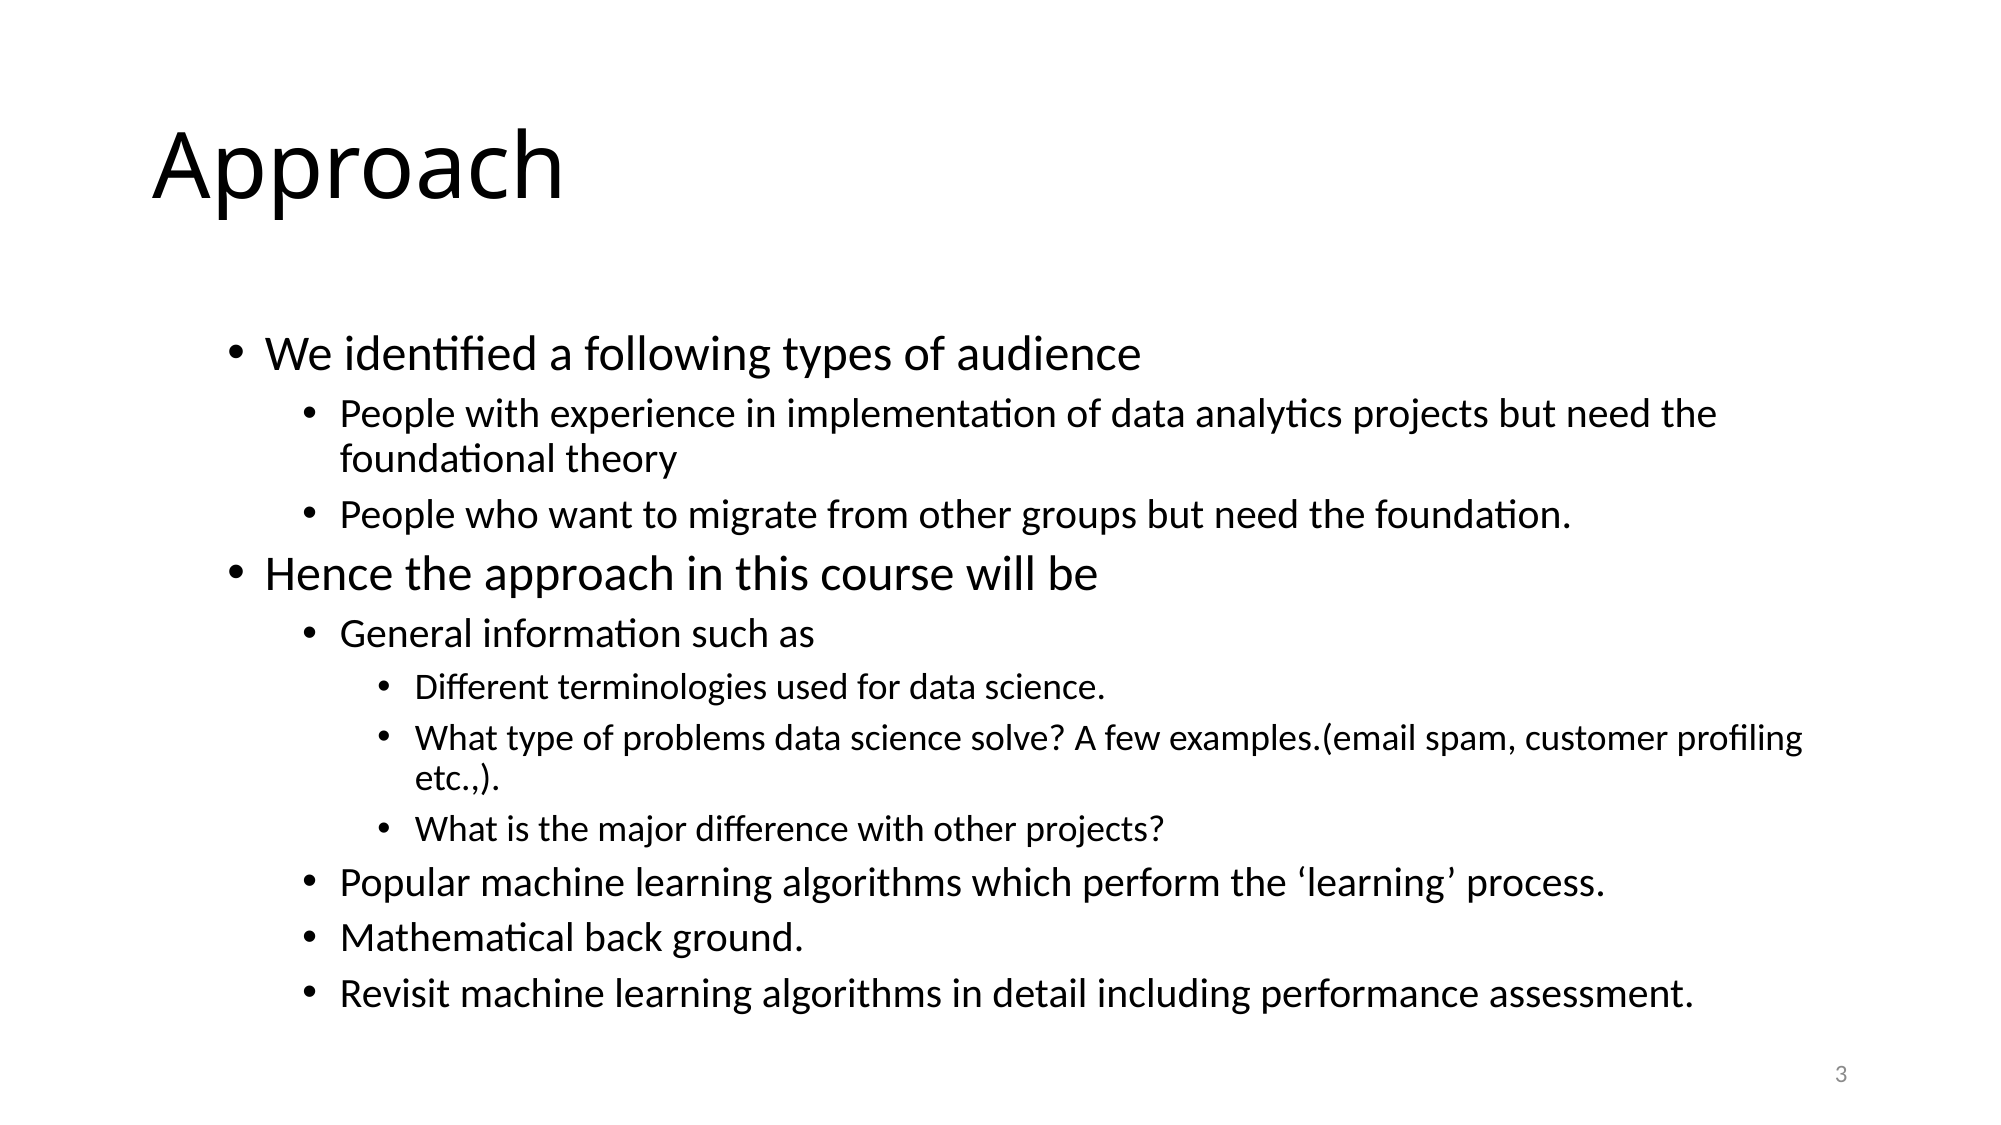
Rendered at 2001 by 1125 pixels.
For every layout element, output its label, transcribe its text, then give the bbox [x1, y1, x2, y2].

slide_number 3 [1412, 1042, 1863, 1103]
list We identified a following types of audience People with experience in implementation of data analytics projects but need the foundational theory People who want to migrate from other groups but need the foundation. Hence the approach in this course will be General information such as Different terminologies used for data science. What type of problems data science solve? A few examples.(email spam, customer profiling etc.,). What is the major difference with other projects? Popular machine learning algorithms which perform the ‘learning’ process. Mathematical back ground. Revisit machine learning algorithms in detail including performance assessment. [137, 239, 1863, 1024]
title Approach [137, 59, 1863, 239]
